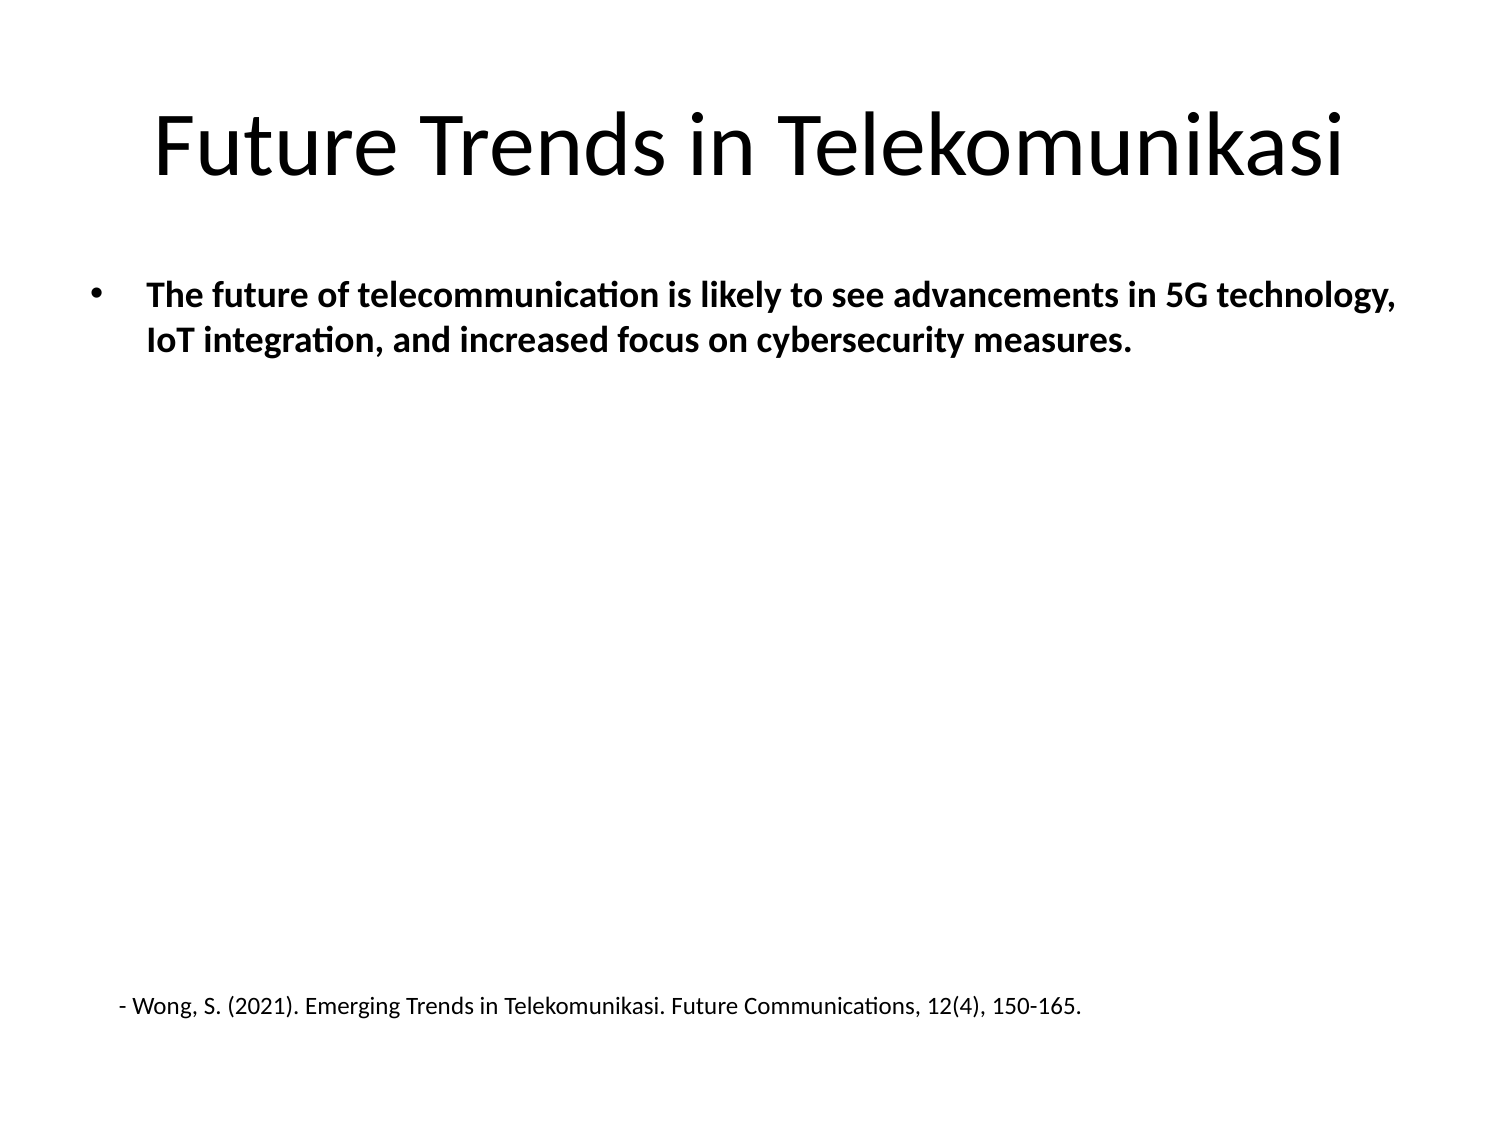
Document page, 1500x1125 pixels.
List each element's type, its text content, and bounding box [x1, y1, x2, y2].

title Future Trends in Telekomunikasi [75, 45, 1425, 233]
list The future of telecommunication is likely to see advancements in 5G technology, IoT integration, and increased focus on cybersecurity measures. [75, 262, 1425, 1005]
text_box - Wong, S. (2021). Emerging Trends in Telekomunikasi. Future Communications, 12(4), 150-165. [104, 937, 1500, 1028]
